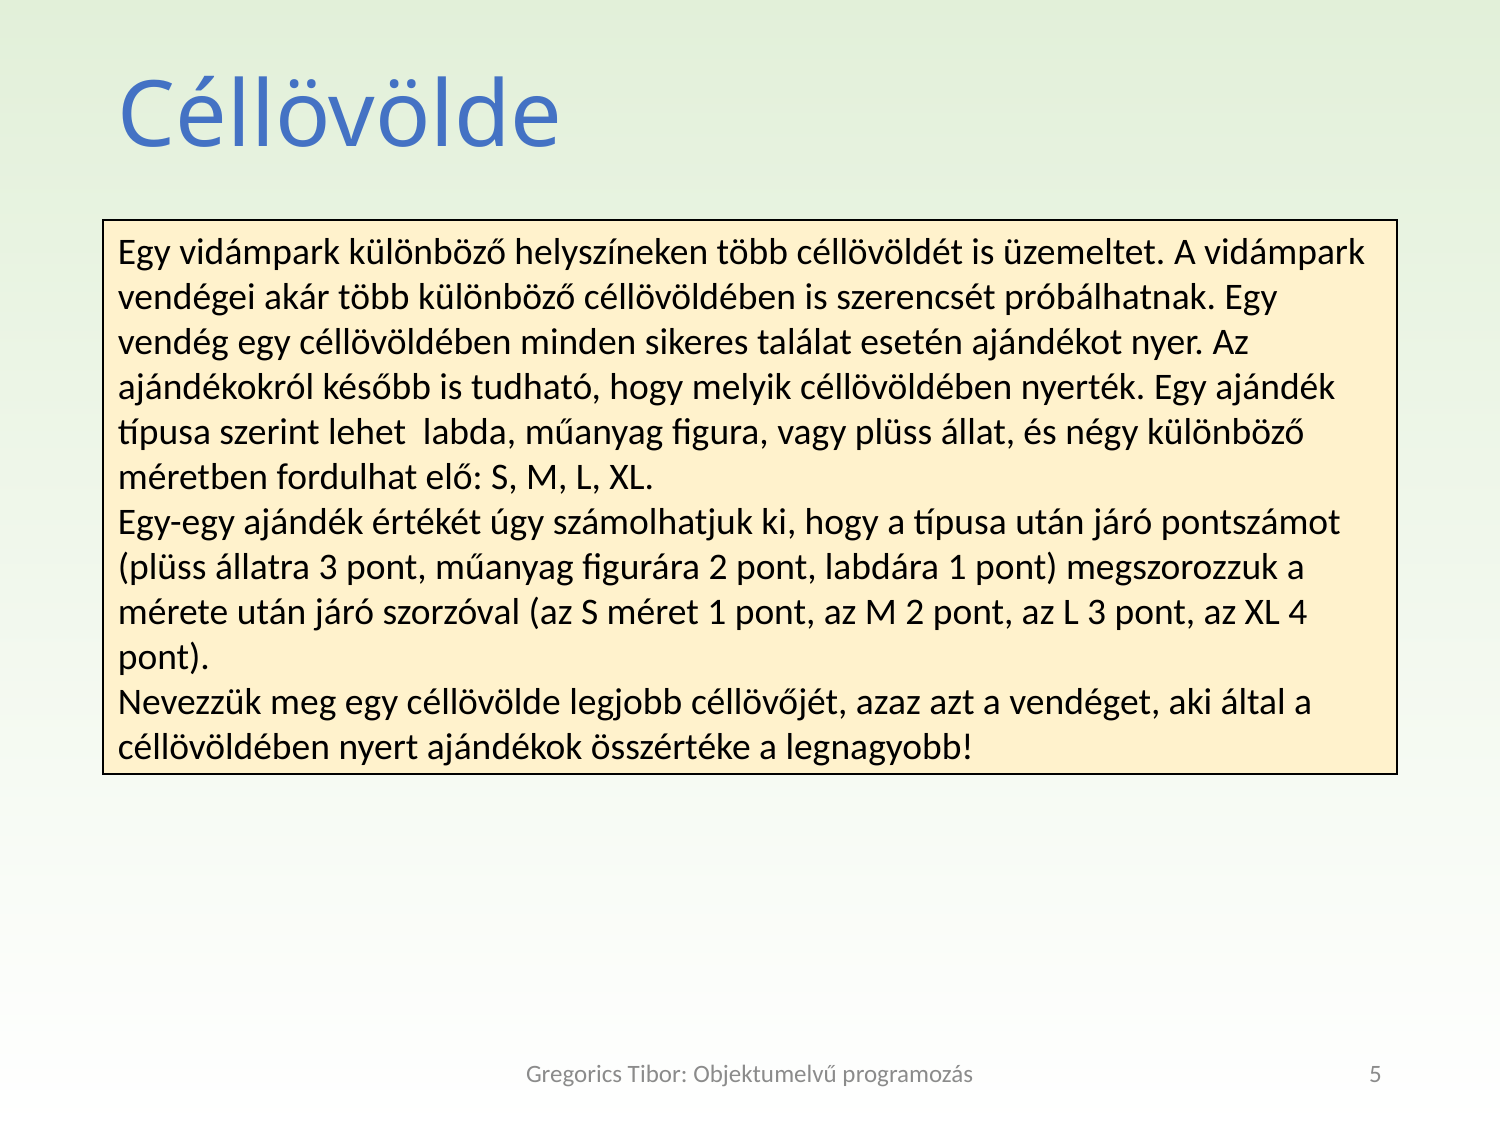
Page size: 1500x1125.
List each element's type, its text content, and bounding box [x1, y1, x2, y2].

text_box Céllövölde [103, 59, 1397, 219]
slide_number 5 [1059, 1042, 1397, 1103]
footer Gregorics Tibor: Objektumelvű programozás [496, 1042, 1004, 1103]
text_box Egy vidámpark különböző helyszíneken több céllövöldét is üzemeltet. A vidámpark vendégei akár több különböző céllövöldében is szerencsét próbálhatnak. Egy vendég egy céllövöldében minden sikeres találat esetén ajándékot nyer. Az ajándékokról később is tudható, hogy melyik céllövöldében nyerték. Egy ajándék típusa szerint lehet labda, műanyag figura, vagy plüss állat, és négy különböző méretben fordulhat elő: S, M, L, XL. Egy-egy ajándék értékét úgy számolhatjuk ki, hogy a típusa után járó pontszámot (plüss állatra 3 pont, műanyag figurára 2 pont, labdára 1 pont) megszorozzuk a mérete után járó szorzóval (az S méret 1 pont, az M 2 pont, az L 3 pont, az XL 4 pont). Nevezzük meg egy céllövölde legjobb céllövőjét, azaz azt a vendéget, aki által a céllövöldében nyert ajándékok összértéke a legnagyobb! [103, 219, 1397, 775]
